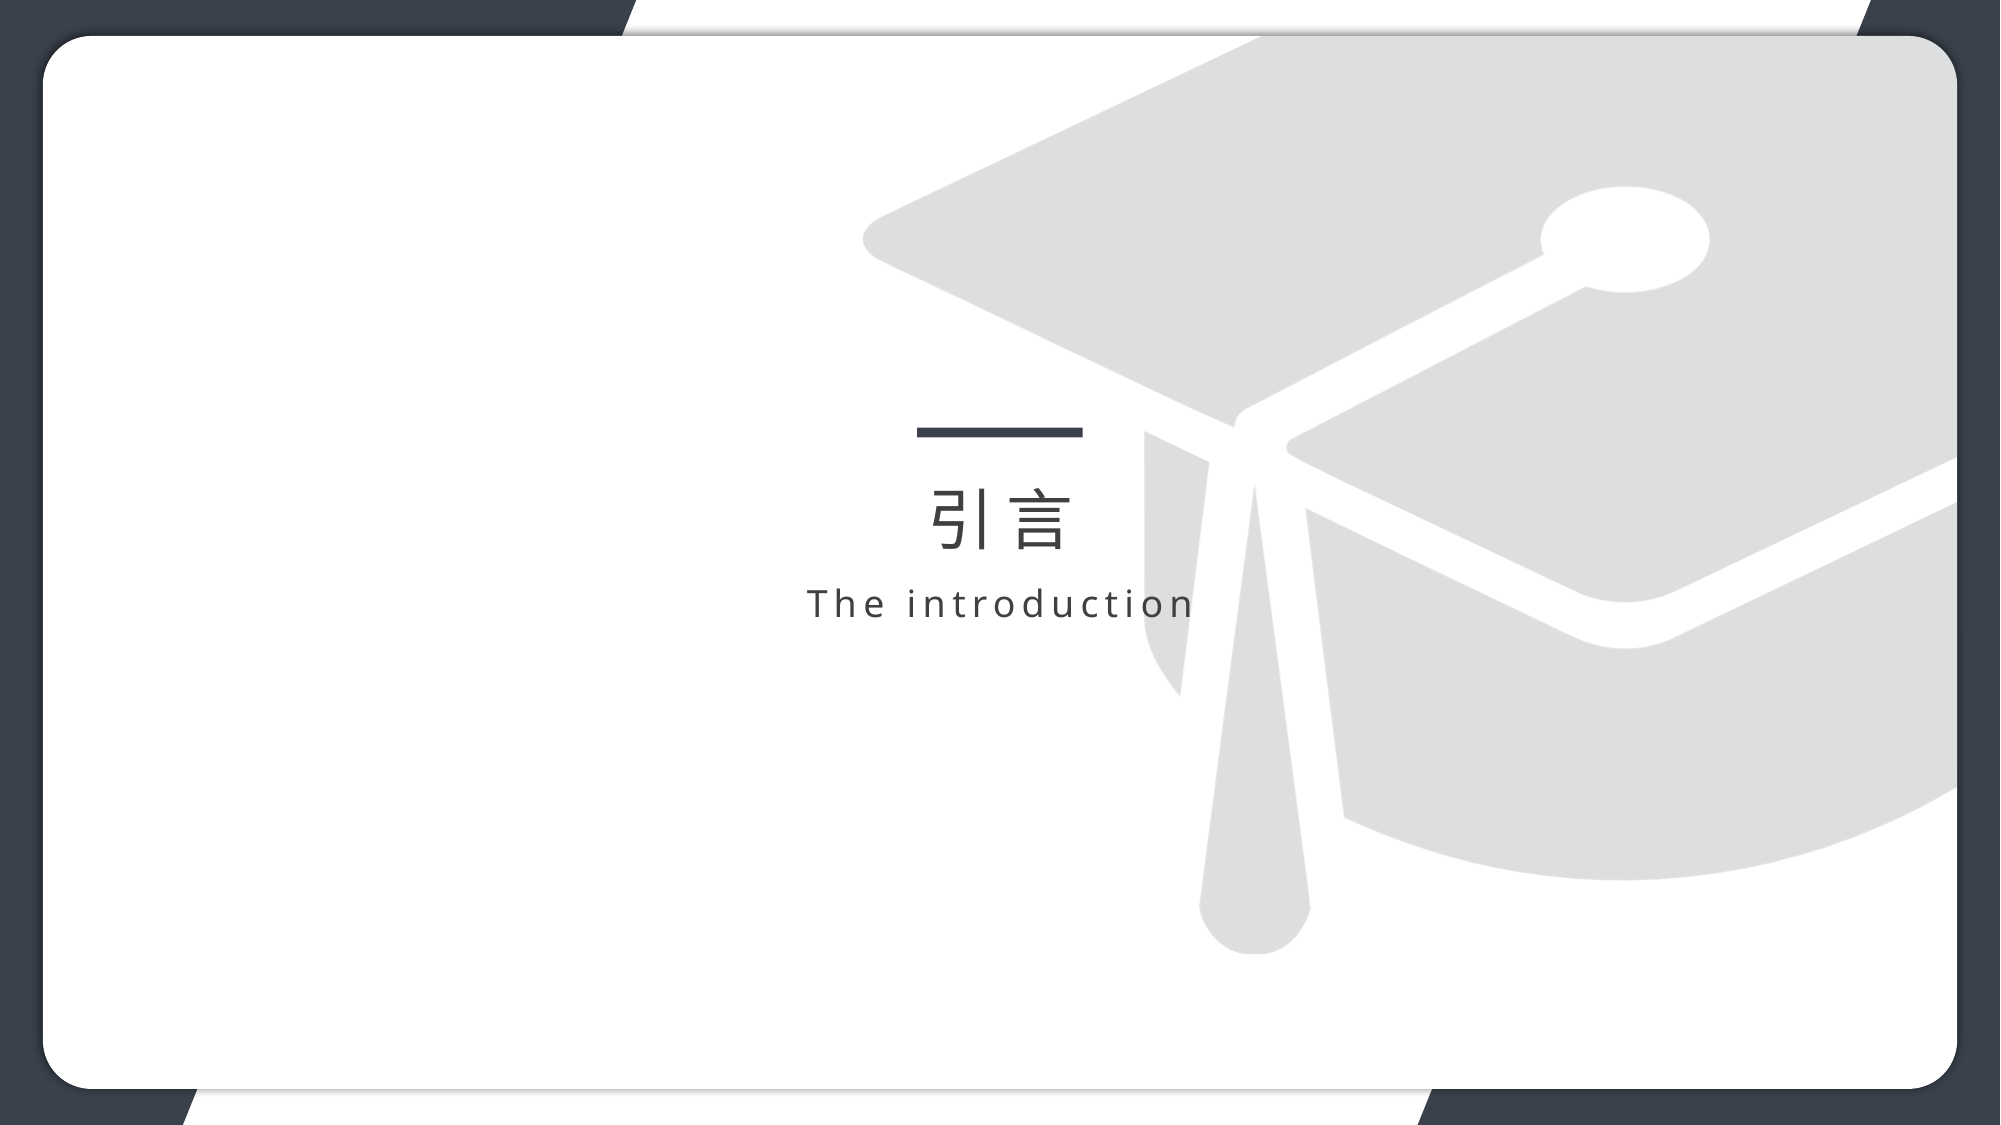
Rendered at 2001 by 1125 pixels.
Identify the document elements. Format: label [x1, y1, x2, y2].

text_box [679, 470, 1321, 698]
text_box [1416, 0, 2000, 1125]
text_box [41, 34, 1959, 1090]
text_box [0, 0, 638, 1125]
picture [862, 35, 1958, 955]
